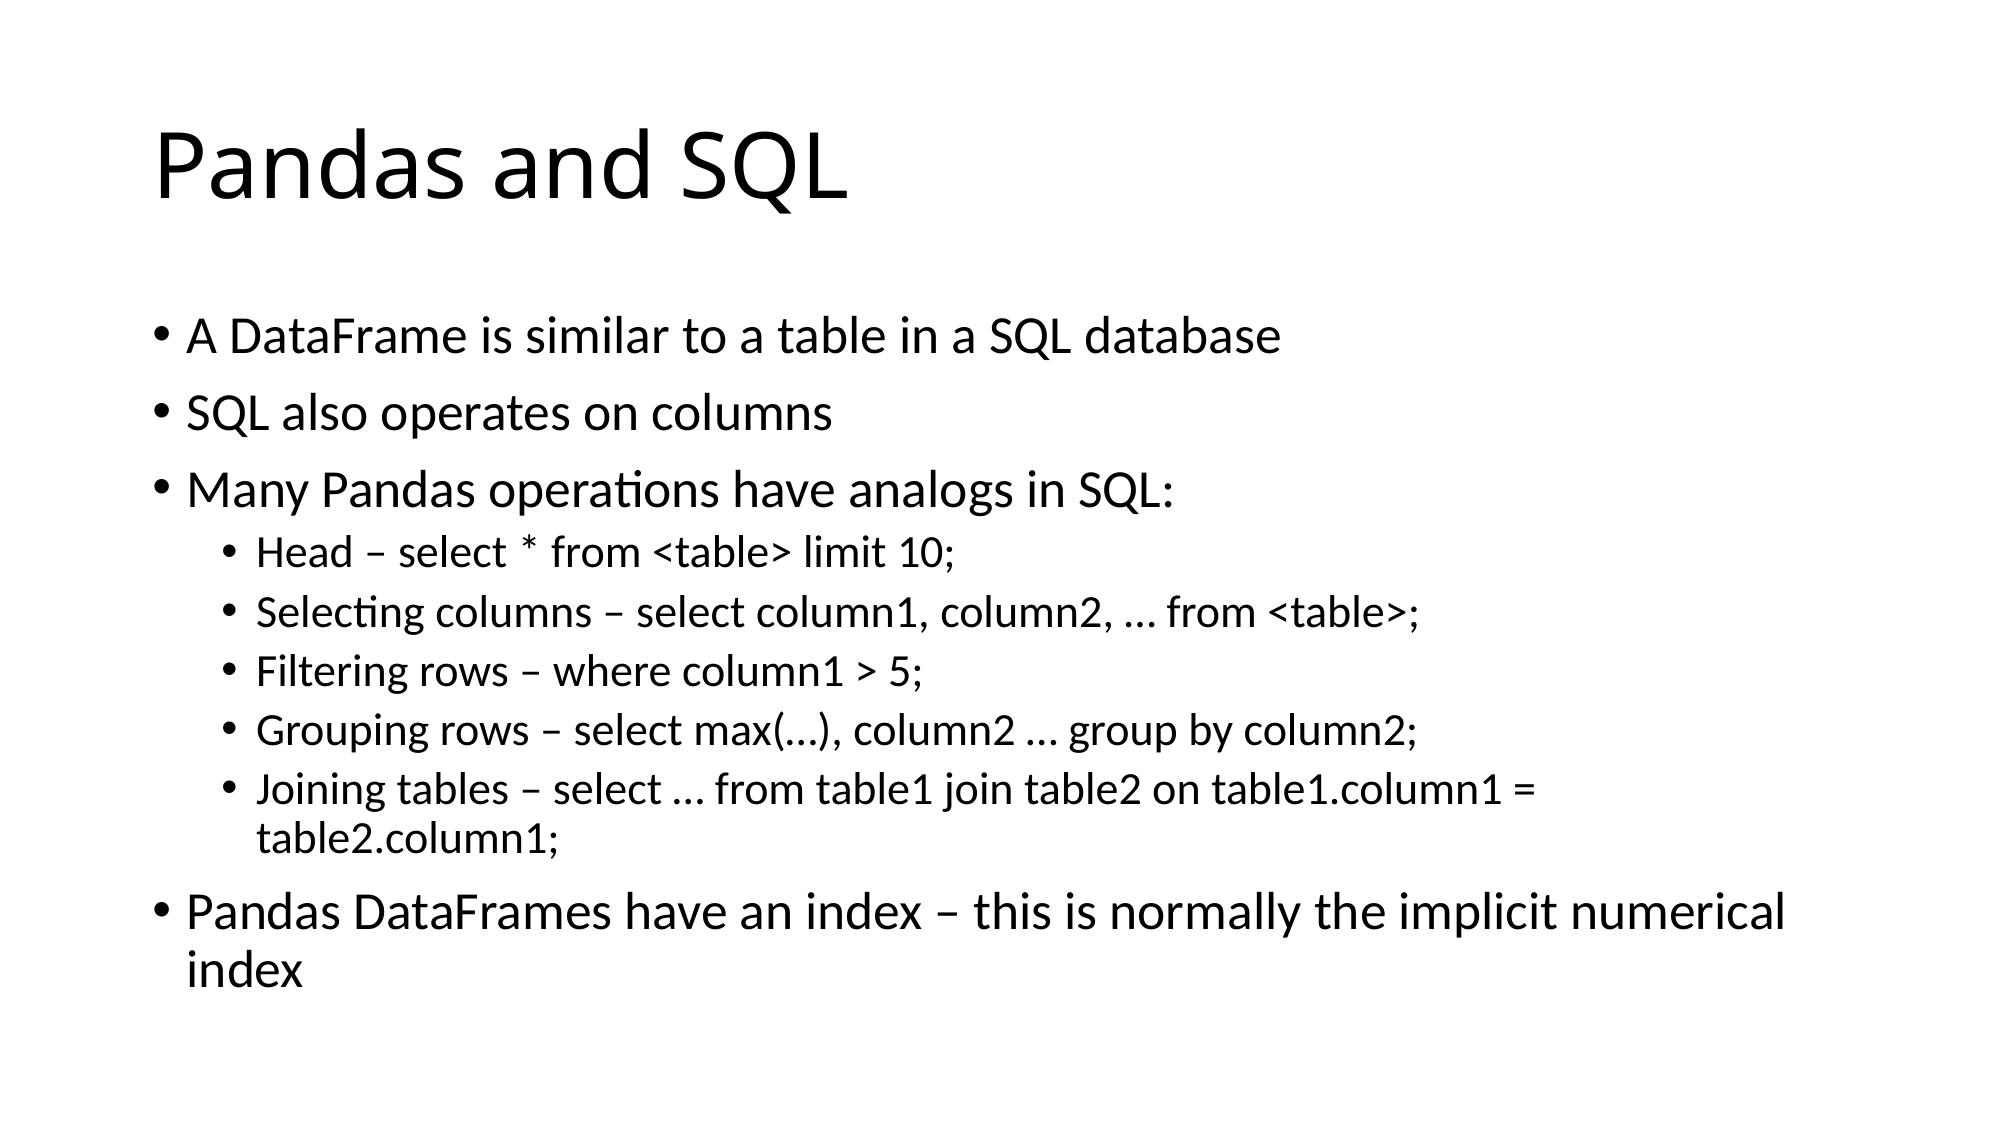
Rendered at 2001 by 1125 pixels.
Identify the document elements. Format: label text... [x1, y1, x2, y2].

list A DataFrame is similar to a table in a SQL database SQL also operates on columns Many Pandas operations have analogs in SQL: Head – select * from <table> limit 10; Selecting columns – select column1, column2, … from <table>; Filtering rows – where column1 > 5; Grouping rows – select max(…), column2 … group by column2; Joining tables – select … from table1 join table2 on table1.column1 = table2.column1; Pandas DataFrames have an index – this is normally the implicit numerical index [137, 299, 1863, 1014]
title Pandas and SQL [137, 59, 1863, 278]
